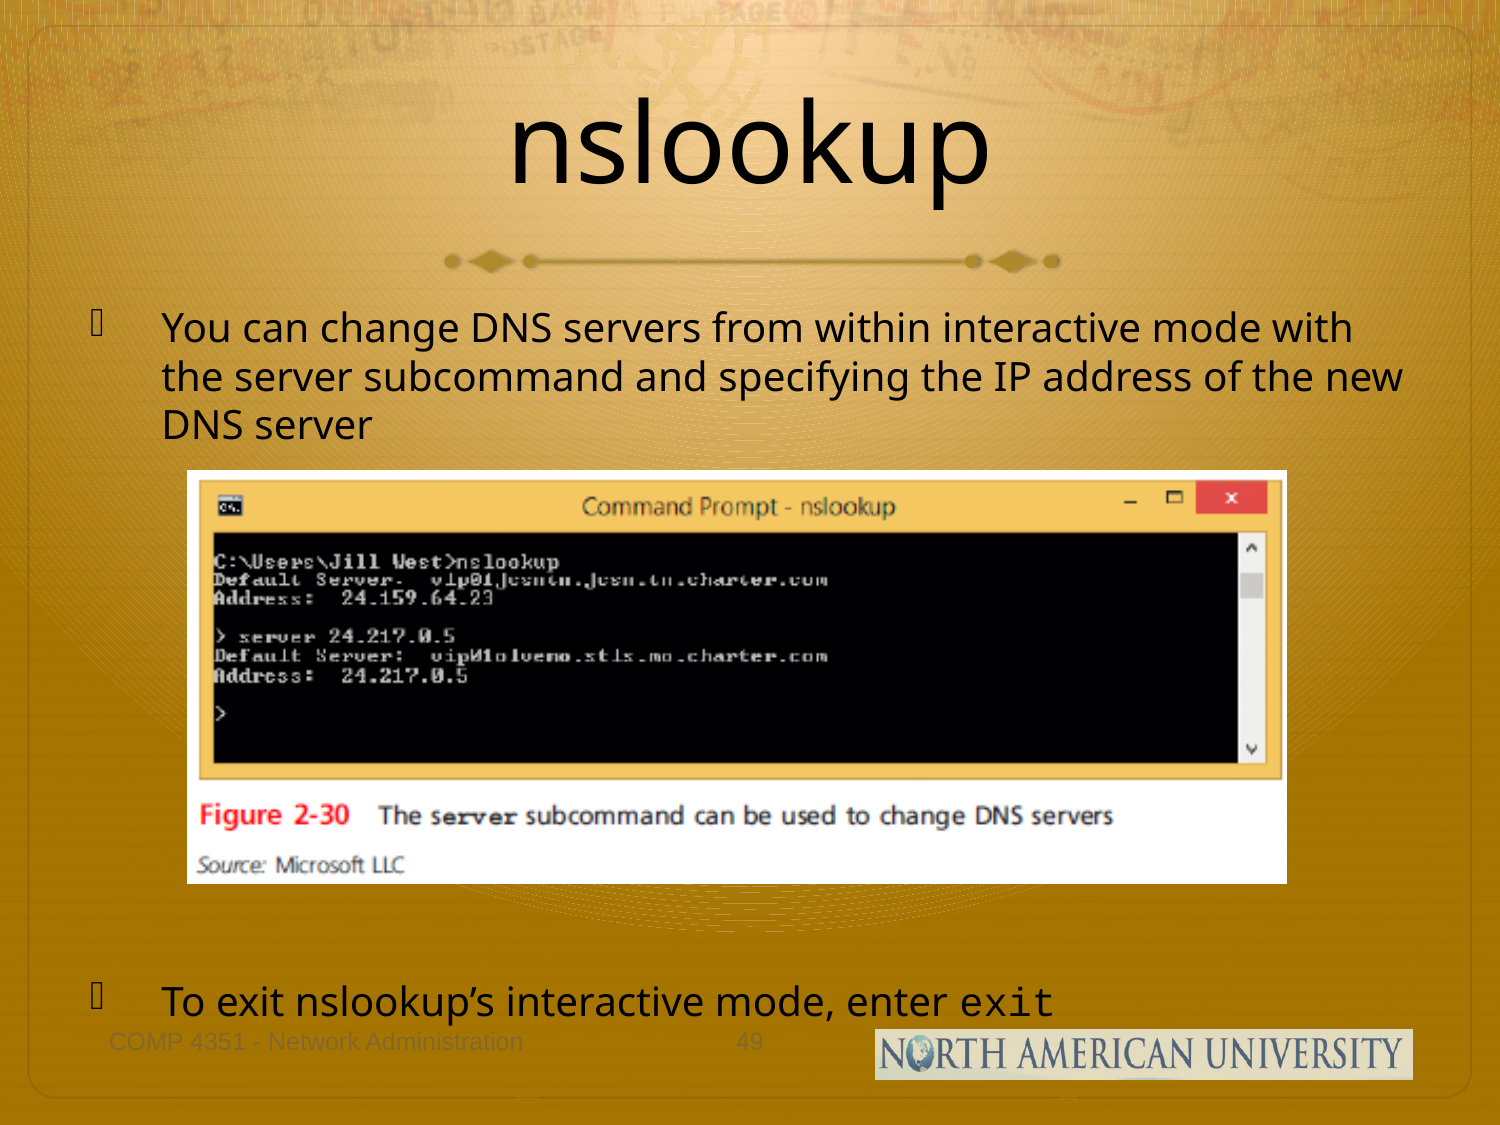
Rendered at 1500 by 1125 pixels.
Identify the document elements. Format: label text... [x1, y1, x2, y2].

picture [0, 0, 1500, 1125]
title nslookup [93, 45, 1407, 233]
footer COMP 4351 - Network Administration [93, 1010, 619, 1071]
list You can change DNS servers from within interactive mode with the server subcommand and specifying the IP address of the new DNS server To exit nslookup’s interactive mode, enter exit [75, 294, 1425, 1038]
slide_number 49 [663, 1010, 837, 1071]
